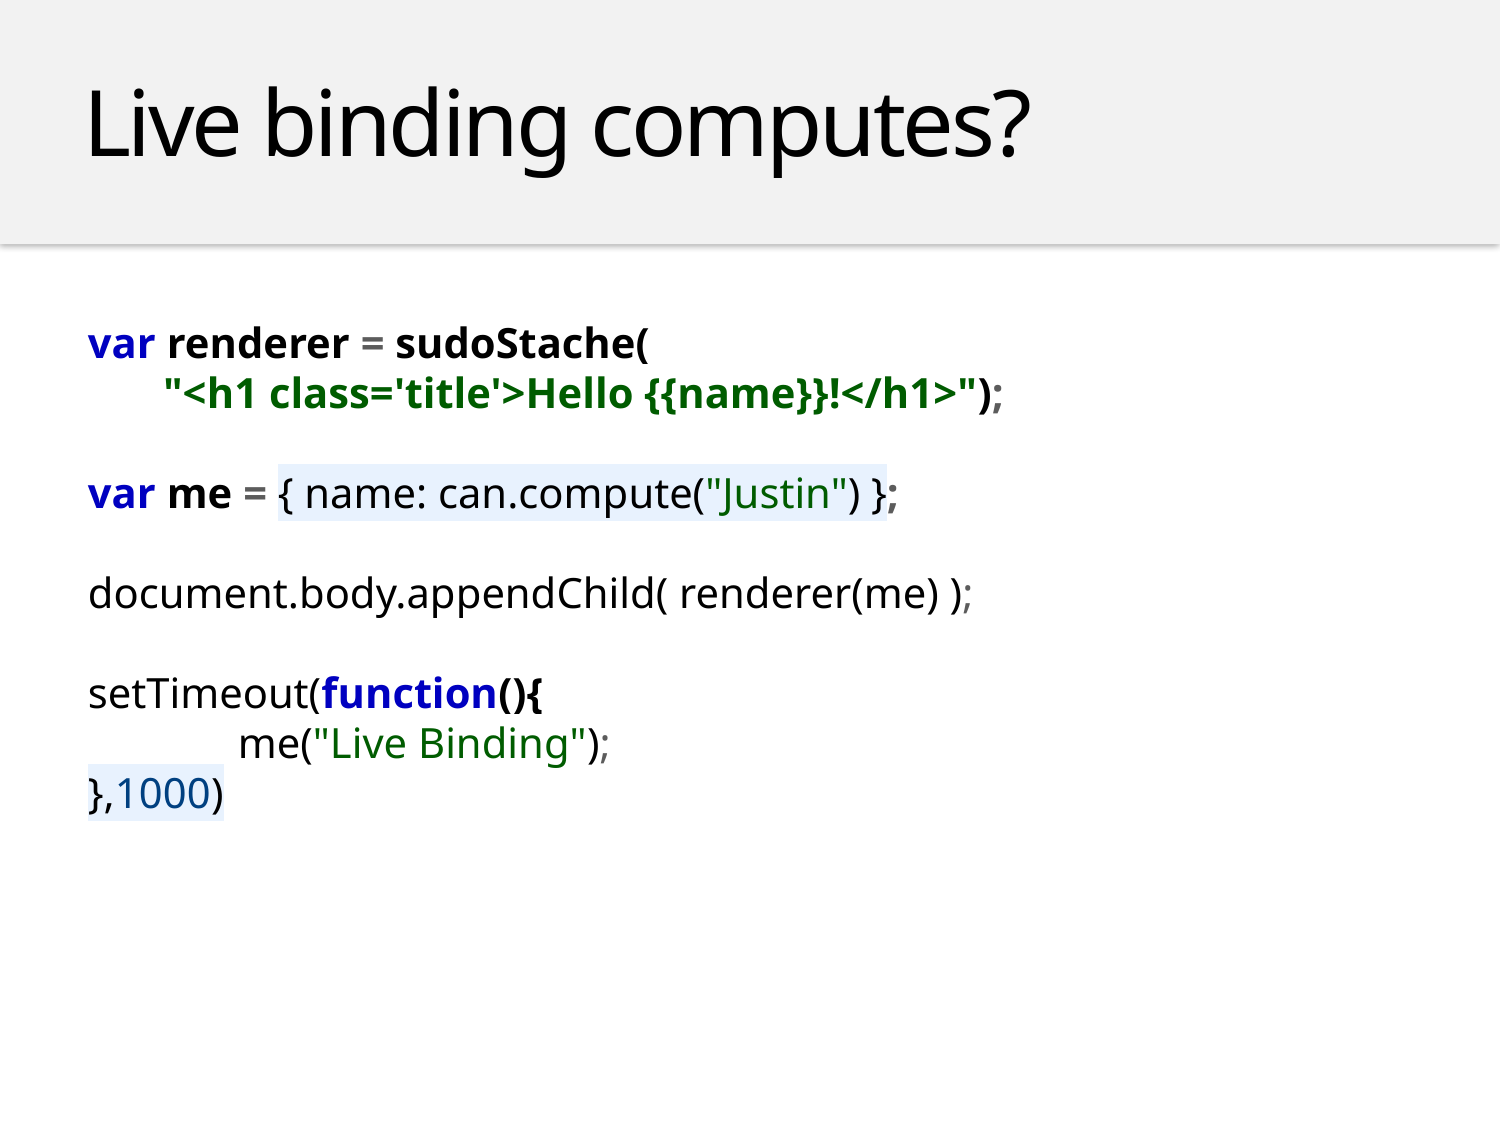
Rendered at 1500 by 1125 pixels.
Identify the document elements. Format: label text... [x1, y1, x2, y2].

text_box [0, 0, 1500, 245]
text_box Live binding computes? [69, 57, 1442, 183]
text_box var renderer = sudoStache( "<h1 class='title'>Hello {{name}}!</h1>"); var me = { name: can.compute("Justin") }; document.body.appendChild( renderer(me) ); setTimeout(function(){ me("Live Binding"); },1000) [74, 310, 1361, 1029]
